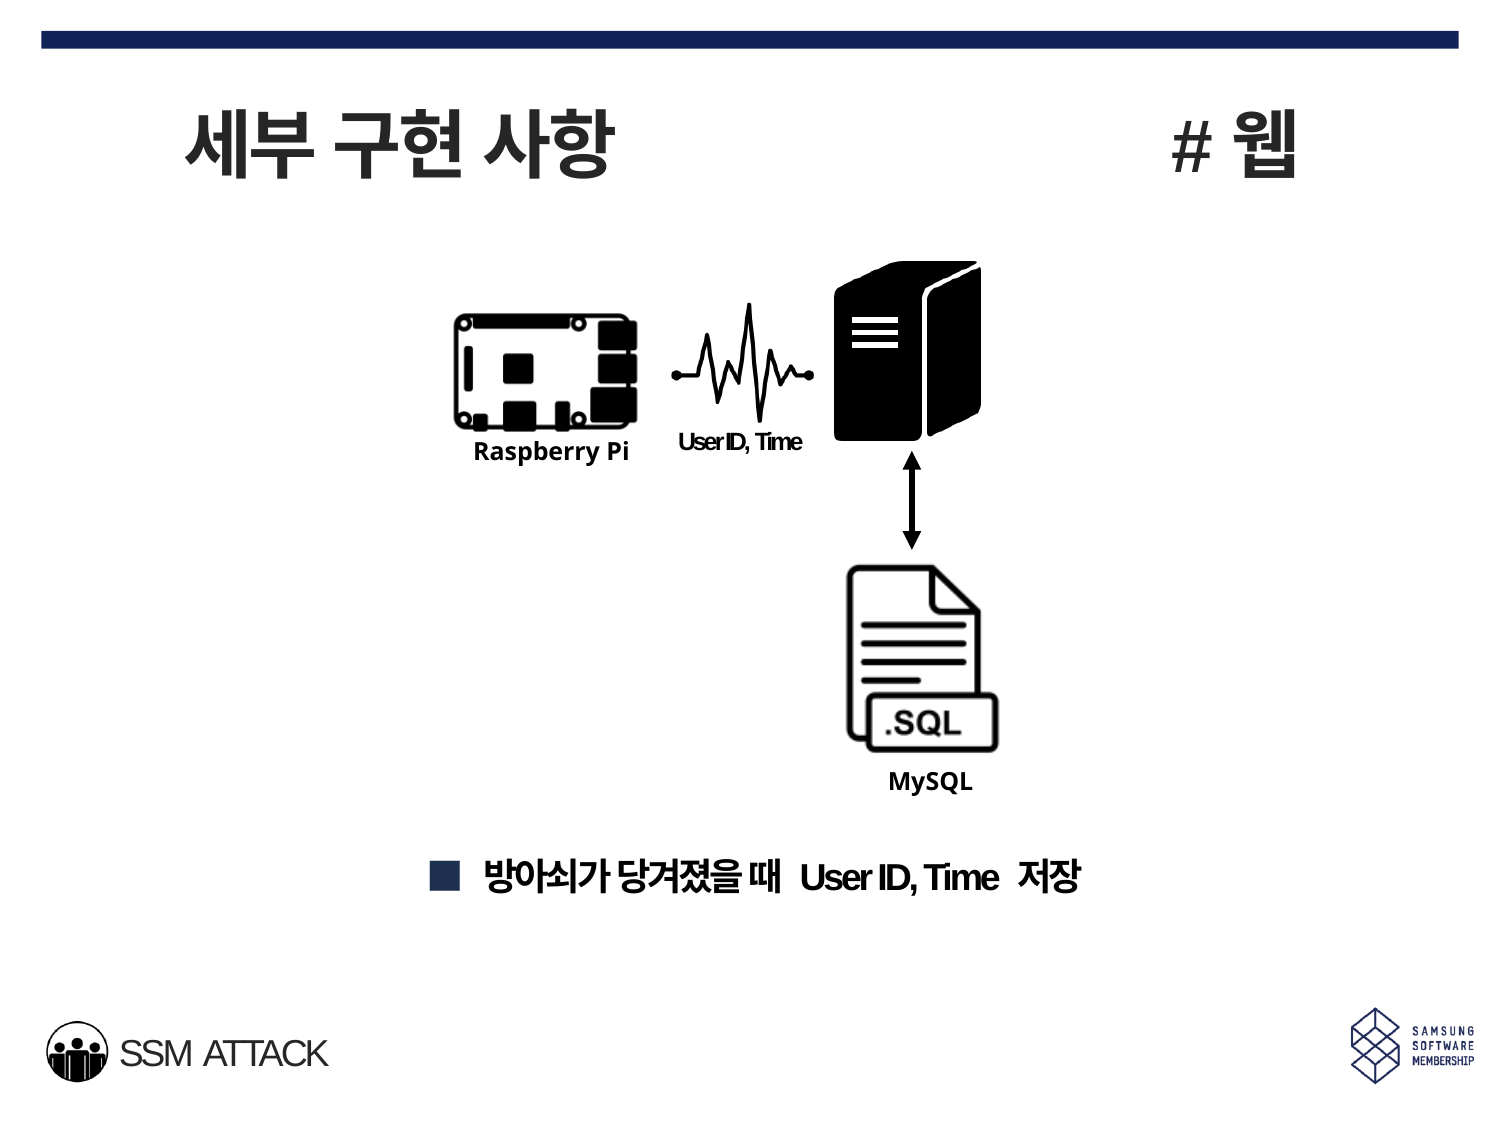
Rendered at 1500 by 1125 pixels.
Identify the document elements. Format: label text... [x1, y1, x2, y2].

picture [1343, 999, 1483, 1094]
picture [40, 1021, 113, 1083]
text_box ■ 방아쇠가 당겨졌을 때 User ID, Time 저장 [414, 845, 1095, 906]
text_box SSM ATTACK [115, 1021, 345, 1082]
text_box 세부 구현 사항 #웹 [168, 89, 1315, 195]
text_box [39, 29, 1461, 51]
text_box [442, 260, 1081, 811]
